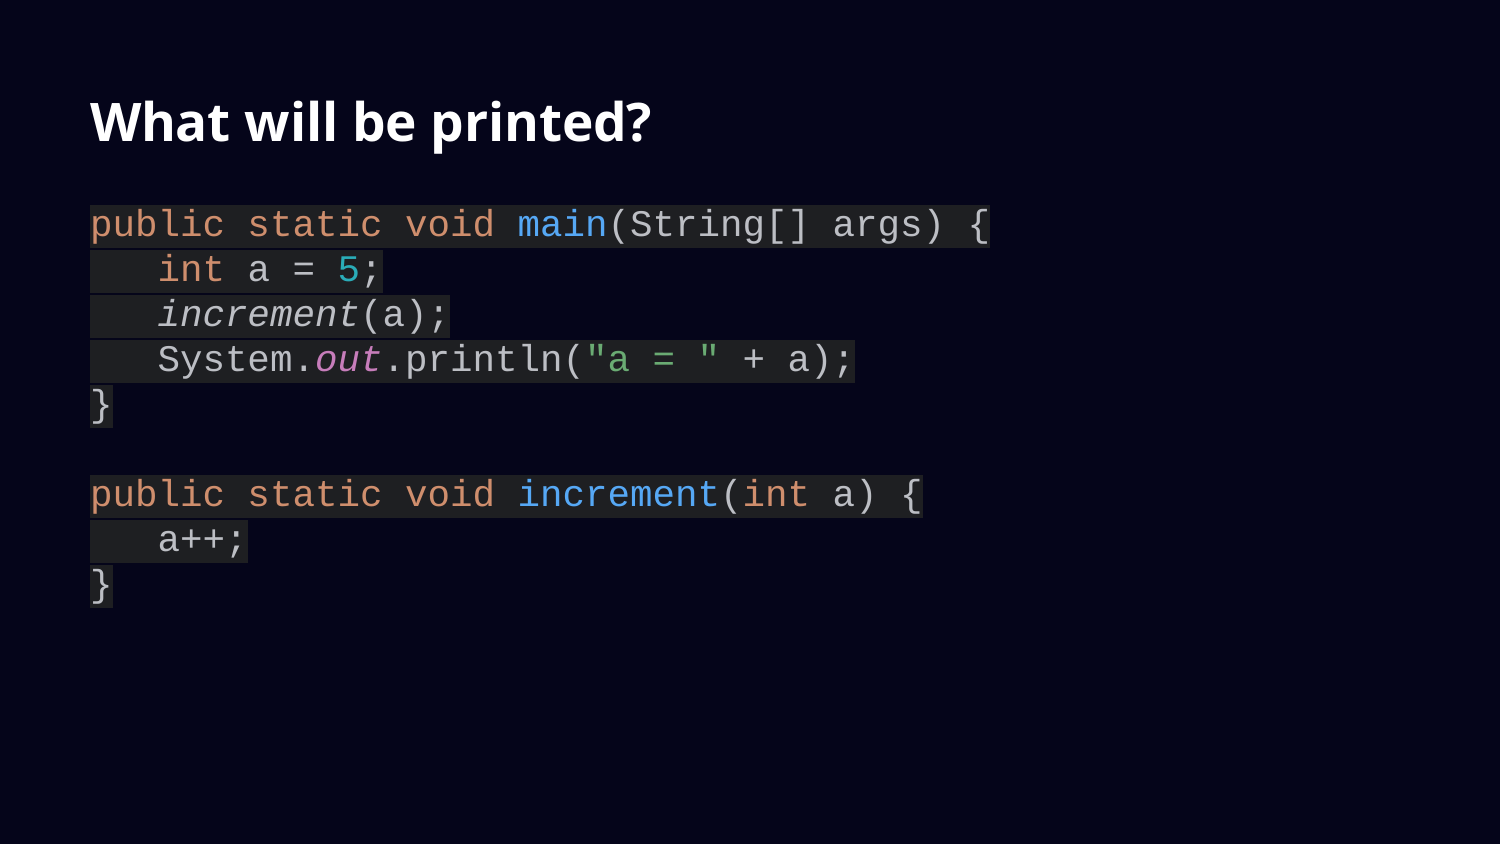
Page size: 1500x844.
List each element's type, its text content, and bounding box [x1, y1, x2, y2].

text_box public static void main(String[] args) { int a = 5; increment(a); System.out.println("a = " + a); } public static void increment(int a) { a++; } [75, 183, 1213, 619]
title What will be printed? [75, 72, 1425, 167]
